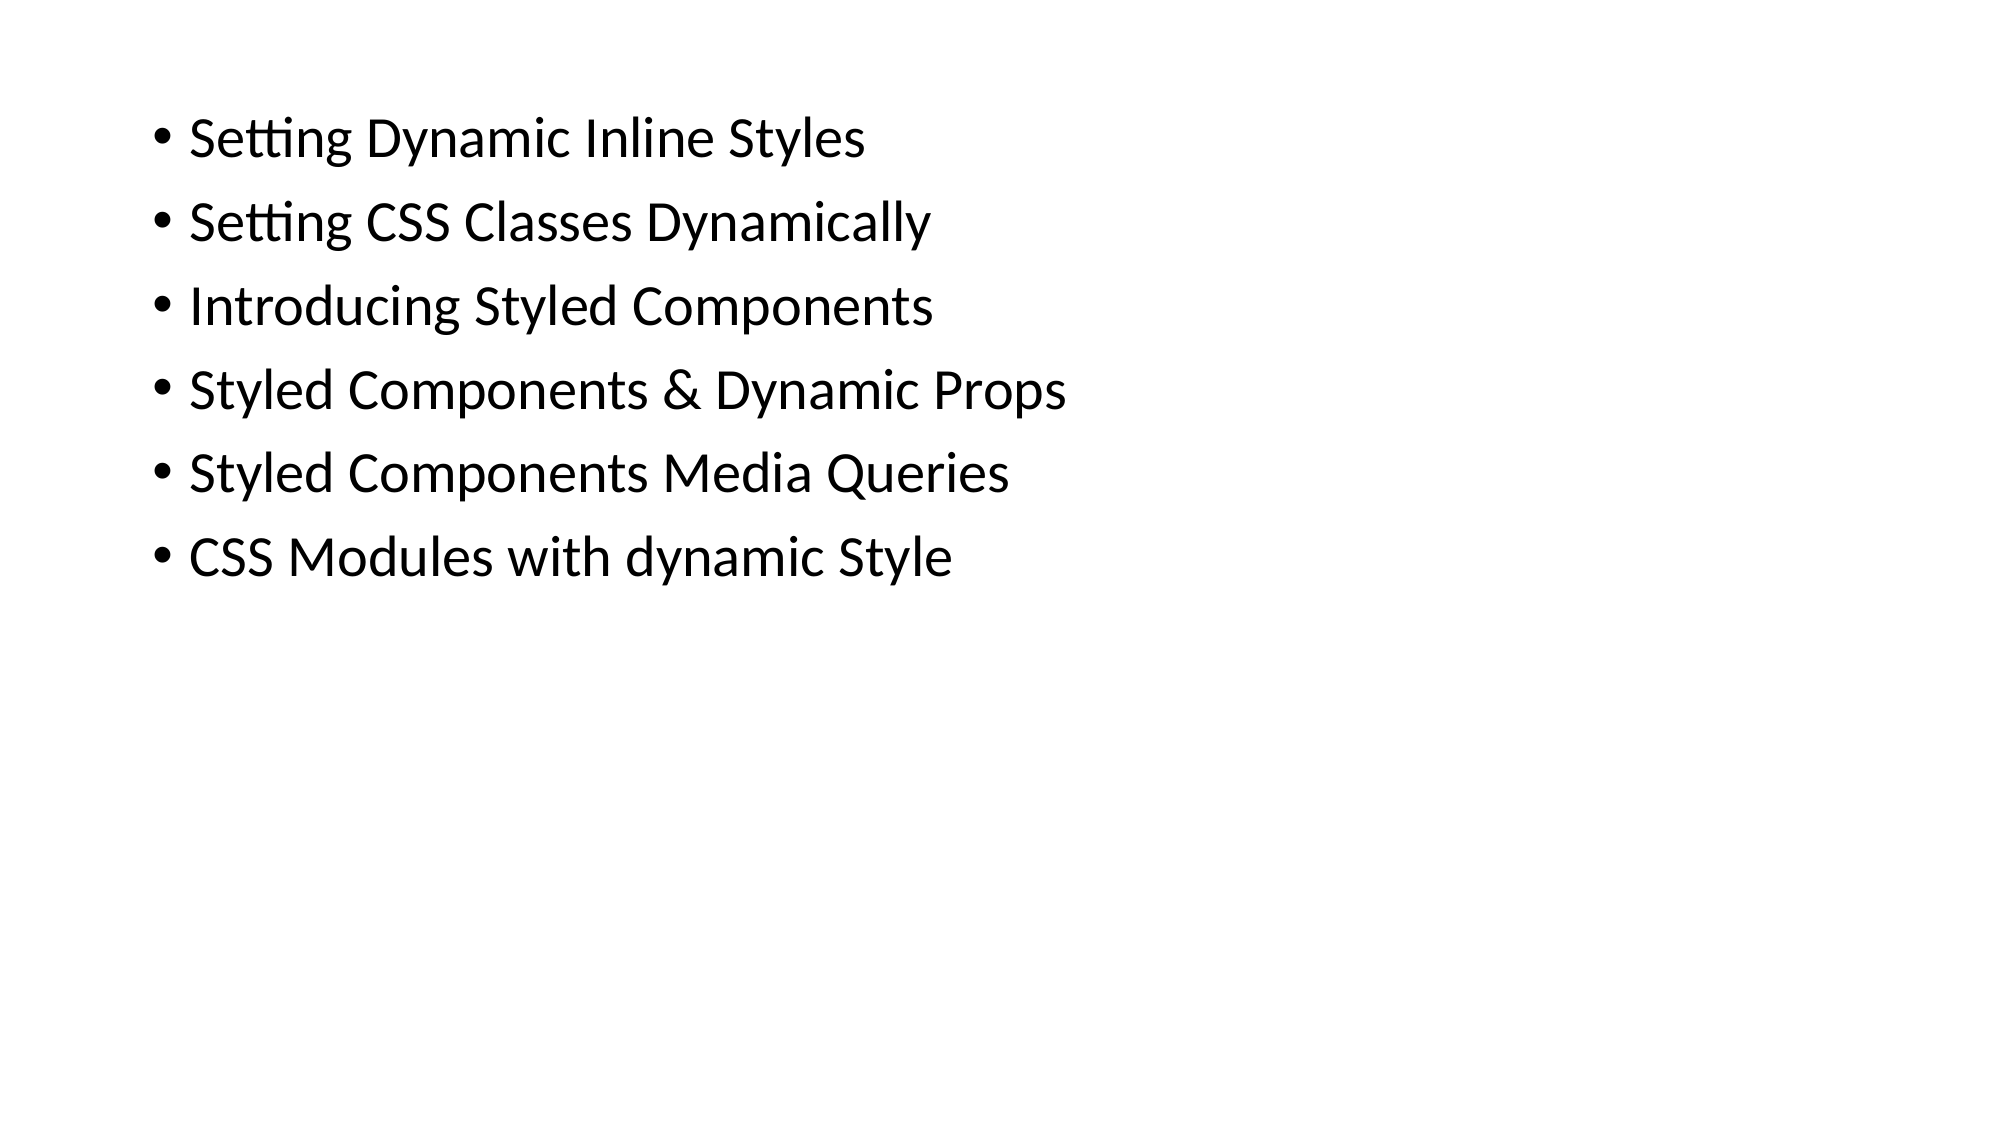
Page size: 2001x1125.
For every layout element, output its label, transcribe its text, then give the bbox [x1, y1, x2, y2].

list Setting Dynamic Inline Styles Setting CSS Classes Dynamically Introducing Styled Components Styled Components & Dynamic Props Styled Components Media Queries CSS Modules with dynamic Style [137, 99, 1863, 1014]
